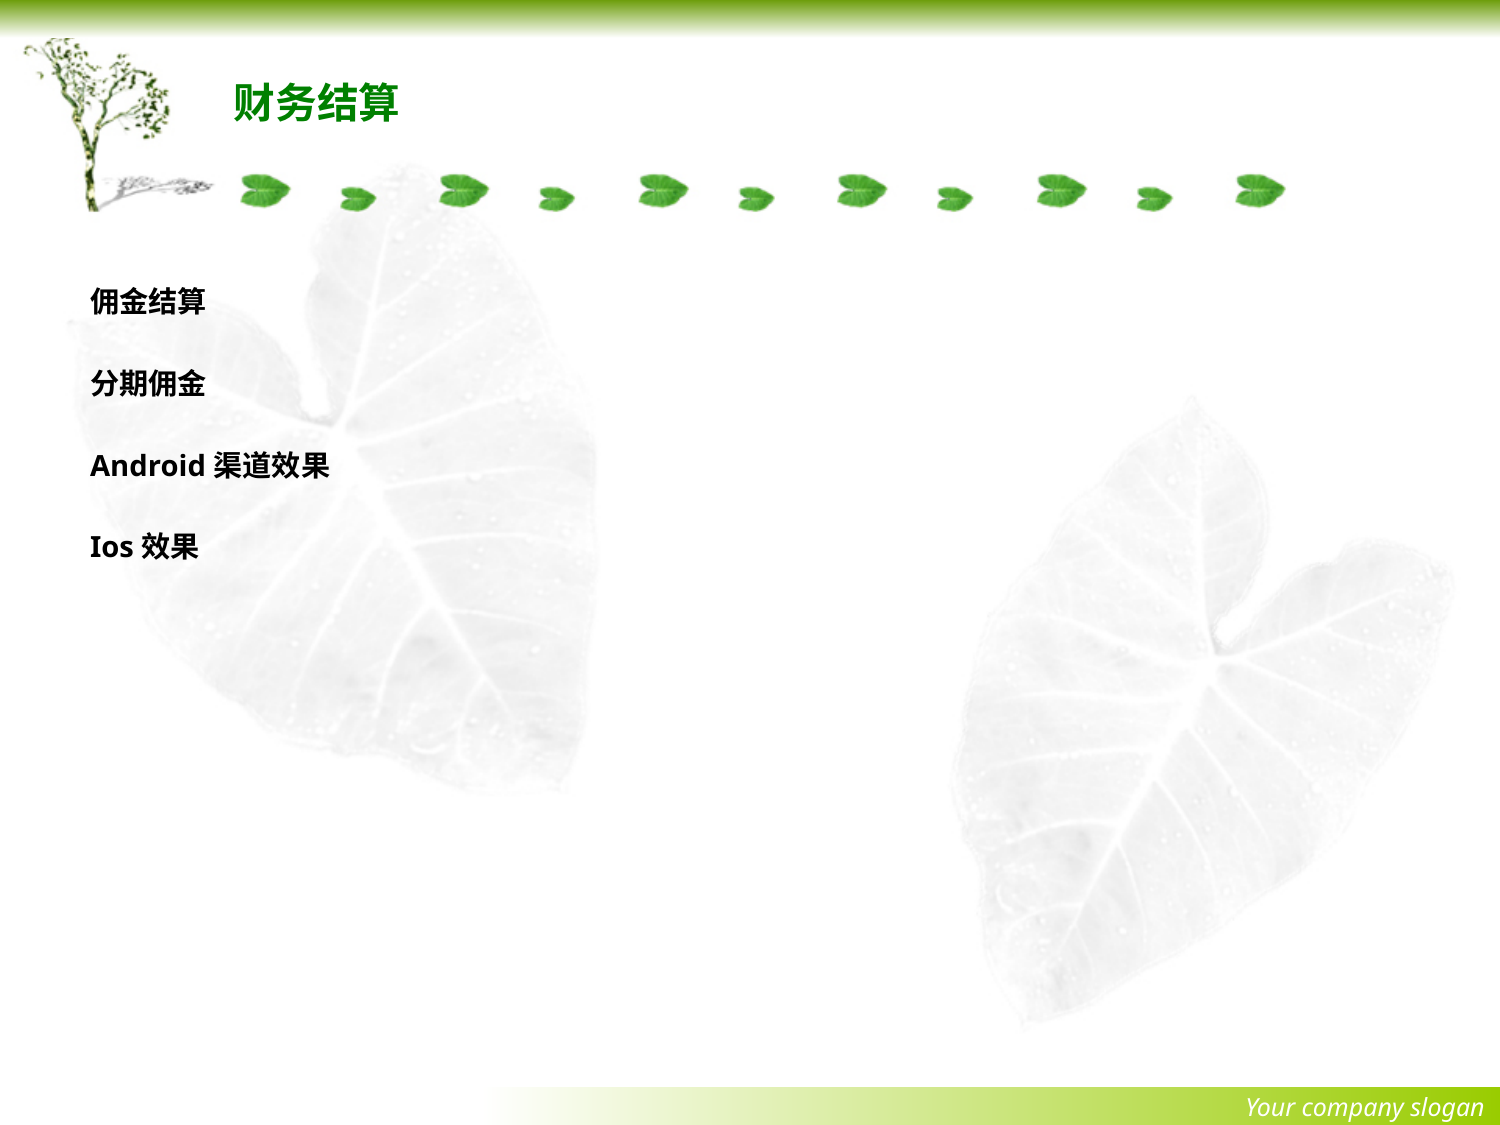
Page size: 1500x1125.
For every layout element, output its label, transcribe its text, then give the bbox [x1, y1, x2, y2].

picture [0, 38, 1500, 1125]
title 财务结算 [218, 44, 1341, 185]
list 佣金结算 分期佣金 Android渠道效果 Ios效果 [74, 235, 1341, 1006]
